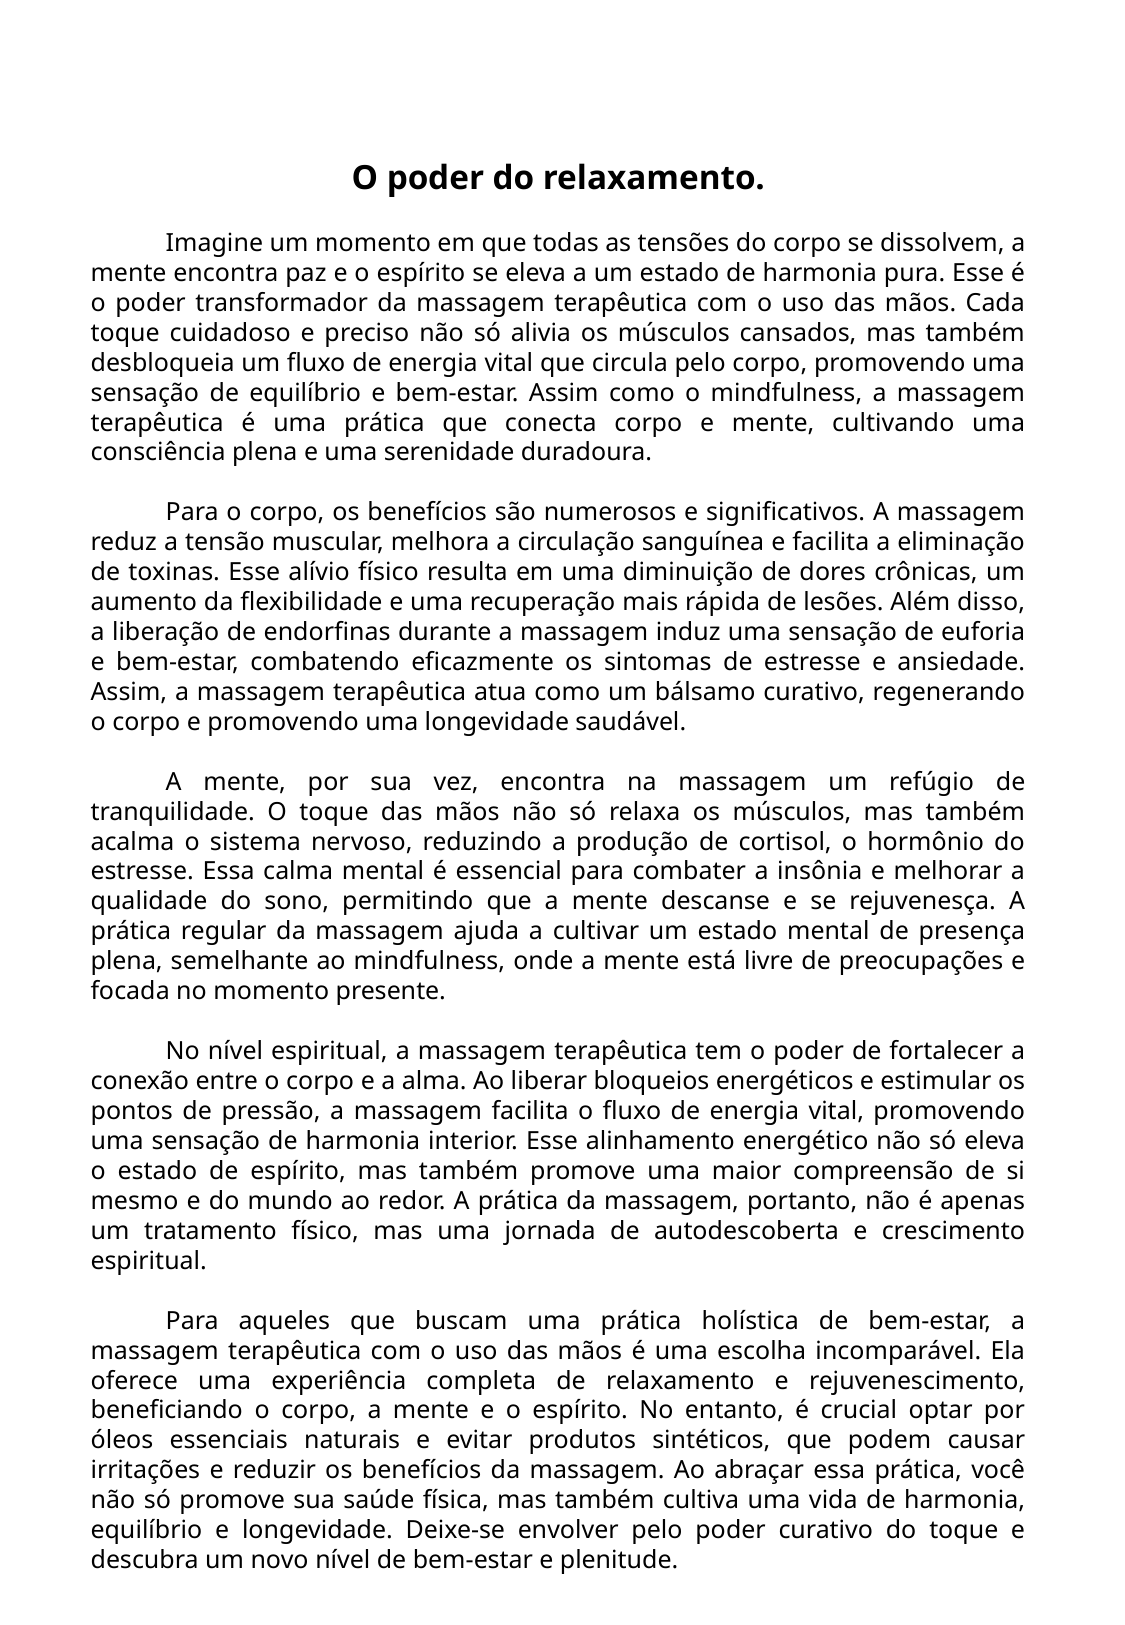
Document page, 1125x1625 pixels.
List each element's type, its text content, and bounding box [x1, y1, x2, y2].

text_box O poder do relaxamento. Imagine um momento em que todas as tensões do corpo se dissolvem, a mente encontra paz e o espírito se eleva a um estado de harmonia pura. Esse é o poder transformador da massagem terapêutica com o uso das mãos. Cada toque cuidadoso e preciso não só alivia os músculos cansados, mas também desbloqueia um fluxo de energia vital que circula pelo corpo, promovendo uma sensação de equilíbrio e bem-estar. Assim como o mindfulness, a massagem terapêutica é uma prática que conecta corpo e mente, cultivando uma consciência plena e uma serenidade duradoura. Para o corpo, os benefícios são numerosos e significativos. A massagem reduz a tensão muscular, melhora a circulação sanguínea e facilita a eliminação de toxinas. Esse alívio físico resulta em uma diminuição de dores crônicas, um aumento da flexibilidade e uma recuperação mais rápida de lesões. Além disso, a liberação de endorfinas durante a massagem induz uma sensação de euforia e bem-estar, combatendo eficazmente os sintomas de estresse e ansiedade. Assim, a massagem terapêutica atua como um bálsamo curativo, regenerando o corpo e promovendo uma longevidade saudável. A mente, por sua vez, encontra na massagem um refúgio de tranquilidade. O toque das mãos não só relaxa os músculos, mas também acalma o sistema nervoso, reduzindo a produção de cortisol, o hormônio do estresse. Essa calma mental é essencial para combater a insônia e melhorar a qualidade do sono, permitindo que a mente descanse e se rejuvenesça. A prática regular da massagem ajuda a cultivar um estado mental de presença plena, semelhante ao mindfulness, onde a mente está livre de preocupações e focada no momento presente. No nível espiritual, a massagem terapêutica tem o poder de fortalecer a conexão entre o corpo e a alma. Ao liberar bloqueios energéticos e estimular os pontos de pressão, a massagem facilita o fluxo de energia vital, promovendo uma sensação de harmonia interior. Esse alinhamento energético não só eleva o estado de espírito, mas também promove uma maior compreensão de si mesmo e do mundo ao redor. A prática da massagem, portanto, não é apenas um tratamento físico, mas uma jornada de autodescoberta e crescimento espiritual. Para aqueles que buscam uma prática holística de bem-estar, a massagem terapêutica com o uso das mãos é uma escolha incomparável. Ela oferece uma experiência completa de relaxamento e rejuvenescimento, beneficiando o corpo, a mente e o espírito. No entanto, é crucial optar por óleos essenciais naturais e evitar produtos sintéticos, que podem causar irritações e reduzir os benefícios da massagem. Ao abraçar essa prática, você não só promove sua saúde física, mas também cultiva uma vida de harmonia, equilíbrio e longevidade. Deixe-se envolver pelo poder curativo do toque e descubra um novo nível de bem-estar e plenitude. [75, 149, 1042, 1582]
